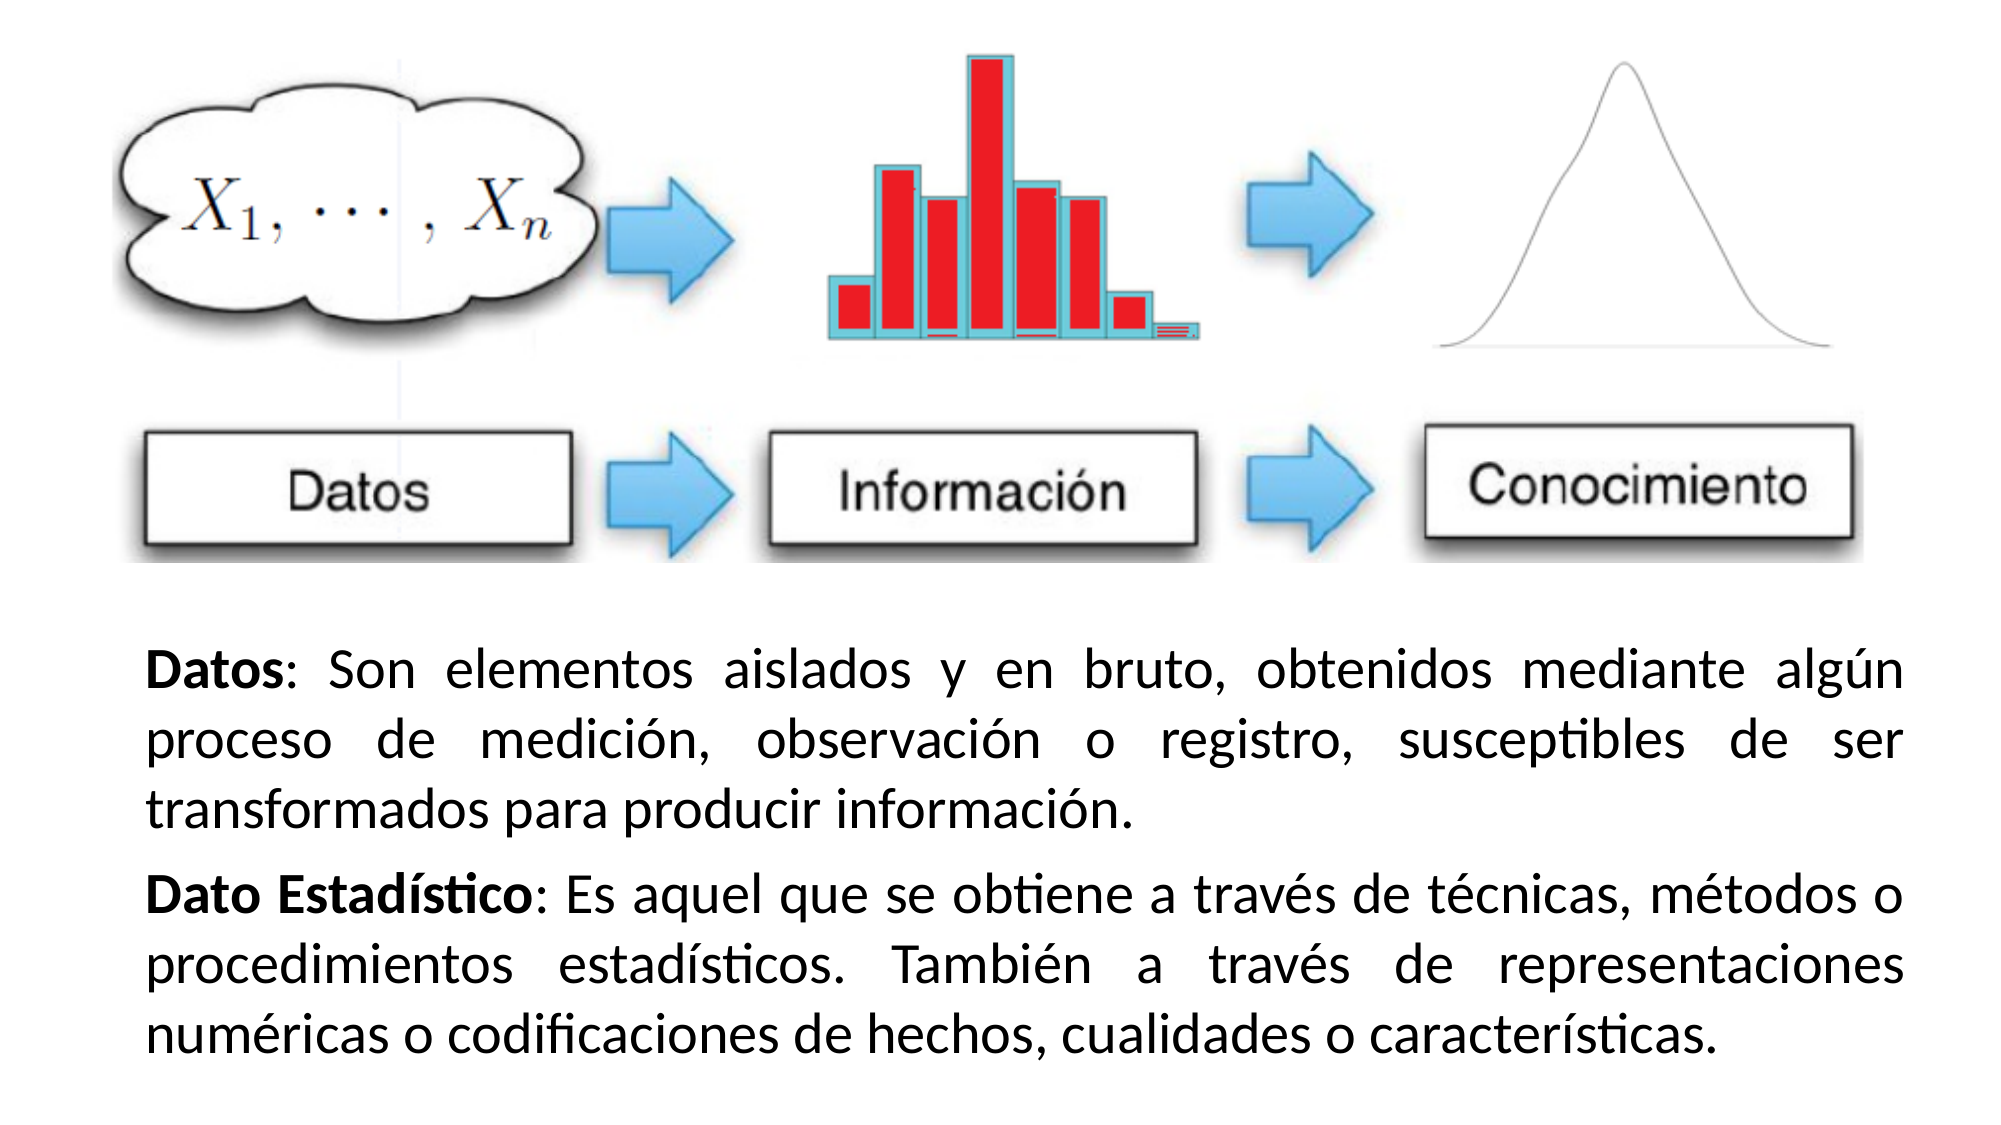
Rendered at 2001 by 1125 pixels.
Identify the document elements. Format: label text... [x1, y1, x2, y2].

text_box Datos: Son elementos aislados y en bruto, obtenidos mediante algún proceso de medición, observación o registro, susceptibles de ser transformados para producir información. Dato Estadístico: Es aquel que se obtiene a través de técnicas, métodos o procedimientos estadísticos. También a través de representaciones numéricas o codificaciones de hechos, cualidades o características. [130, 622, 1921, 1073]
picture [89, 34, 1880, 563]
